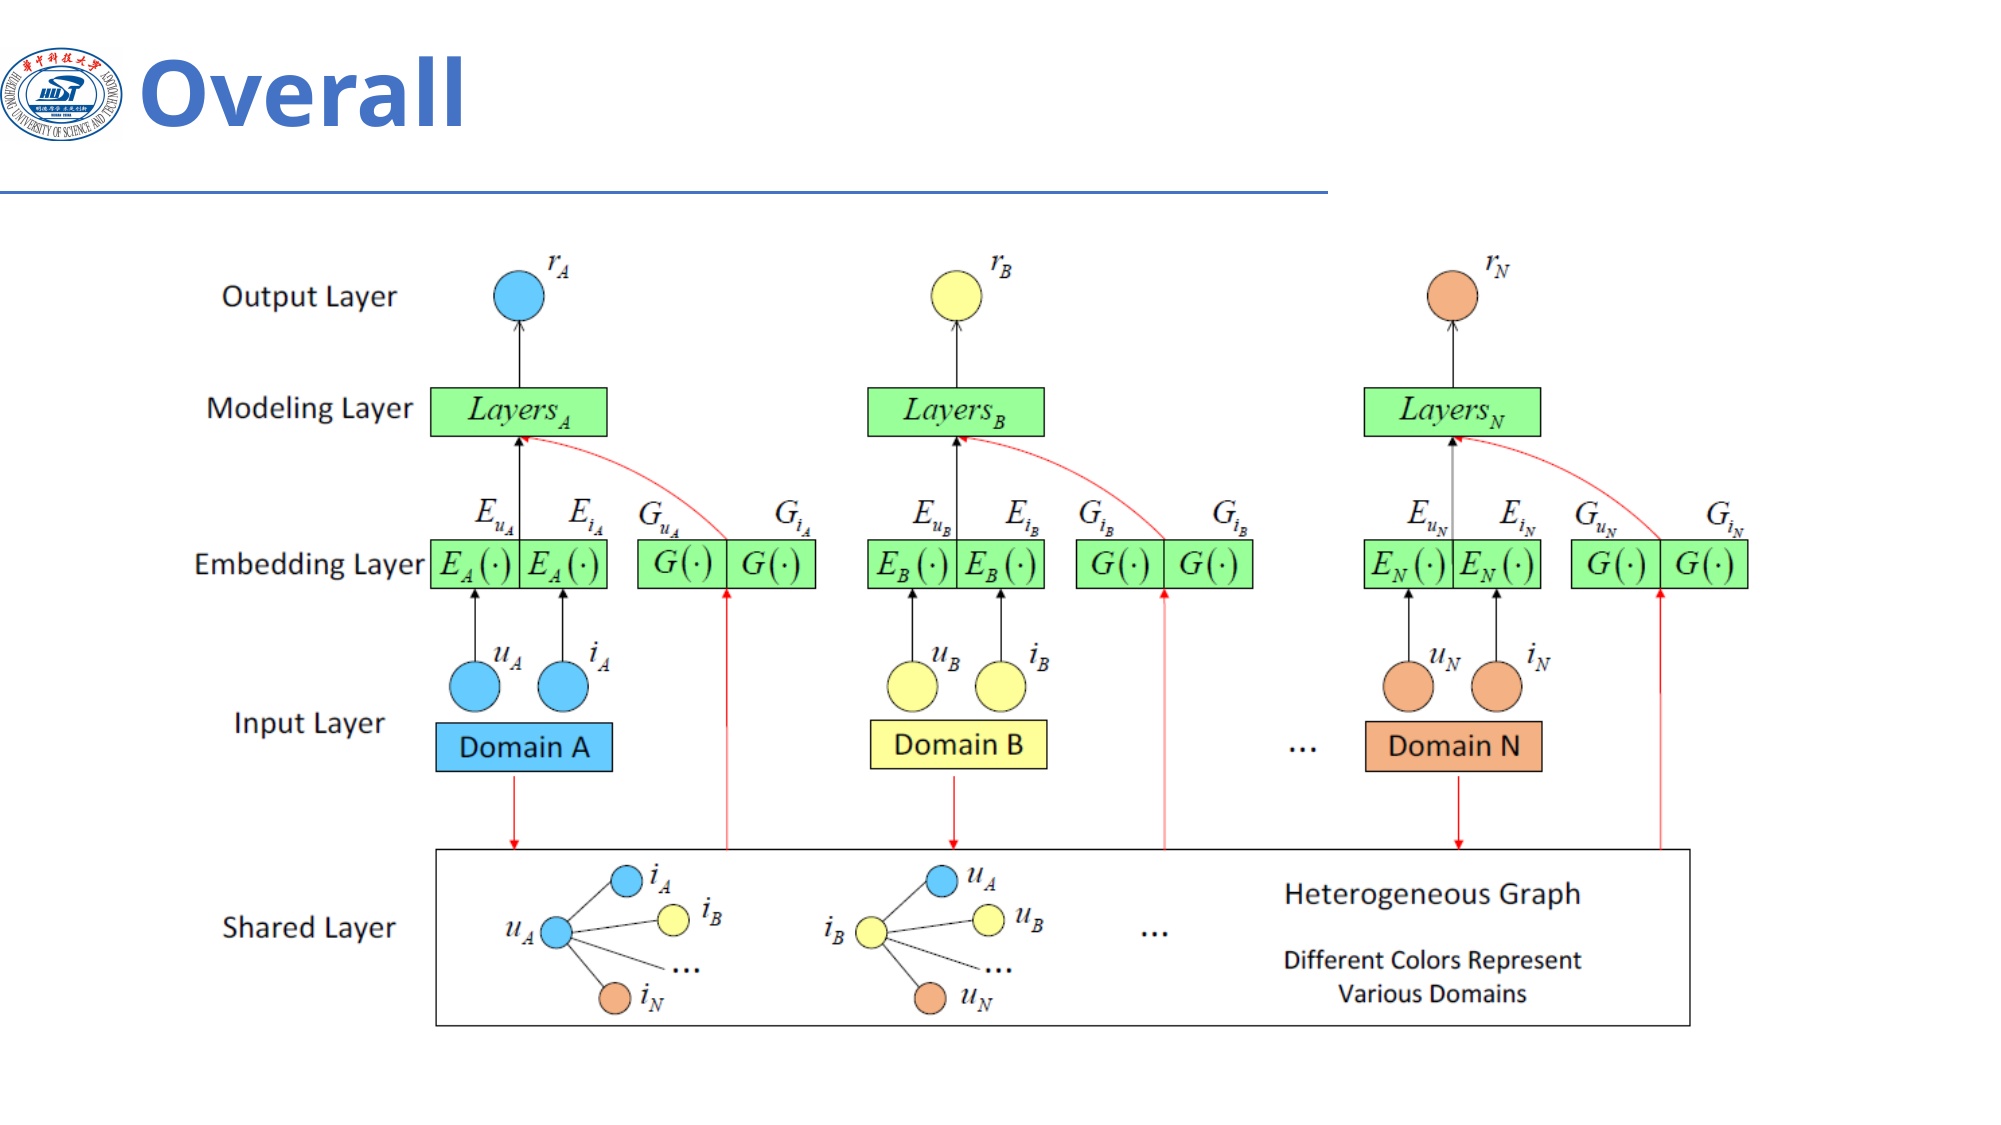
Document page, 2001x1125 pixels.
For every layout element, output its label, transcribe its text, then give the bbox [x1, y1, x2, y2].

list Overall [123, 39, 1328, 147]
picture [176, 211, 1824, 1067]
picture [0, 47, 123, 141]
